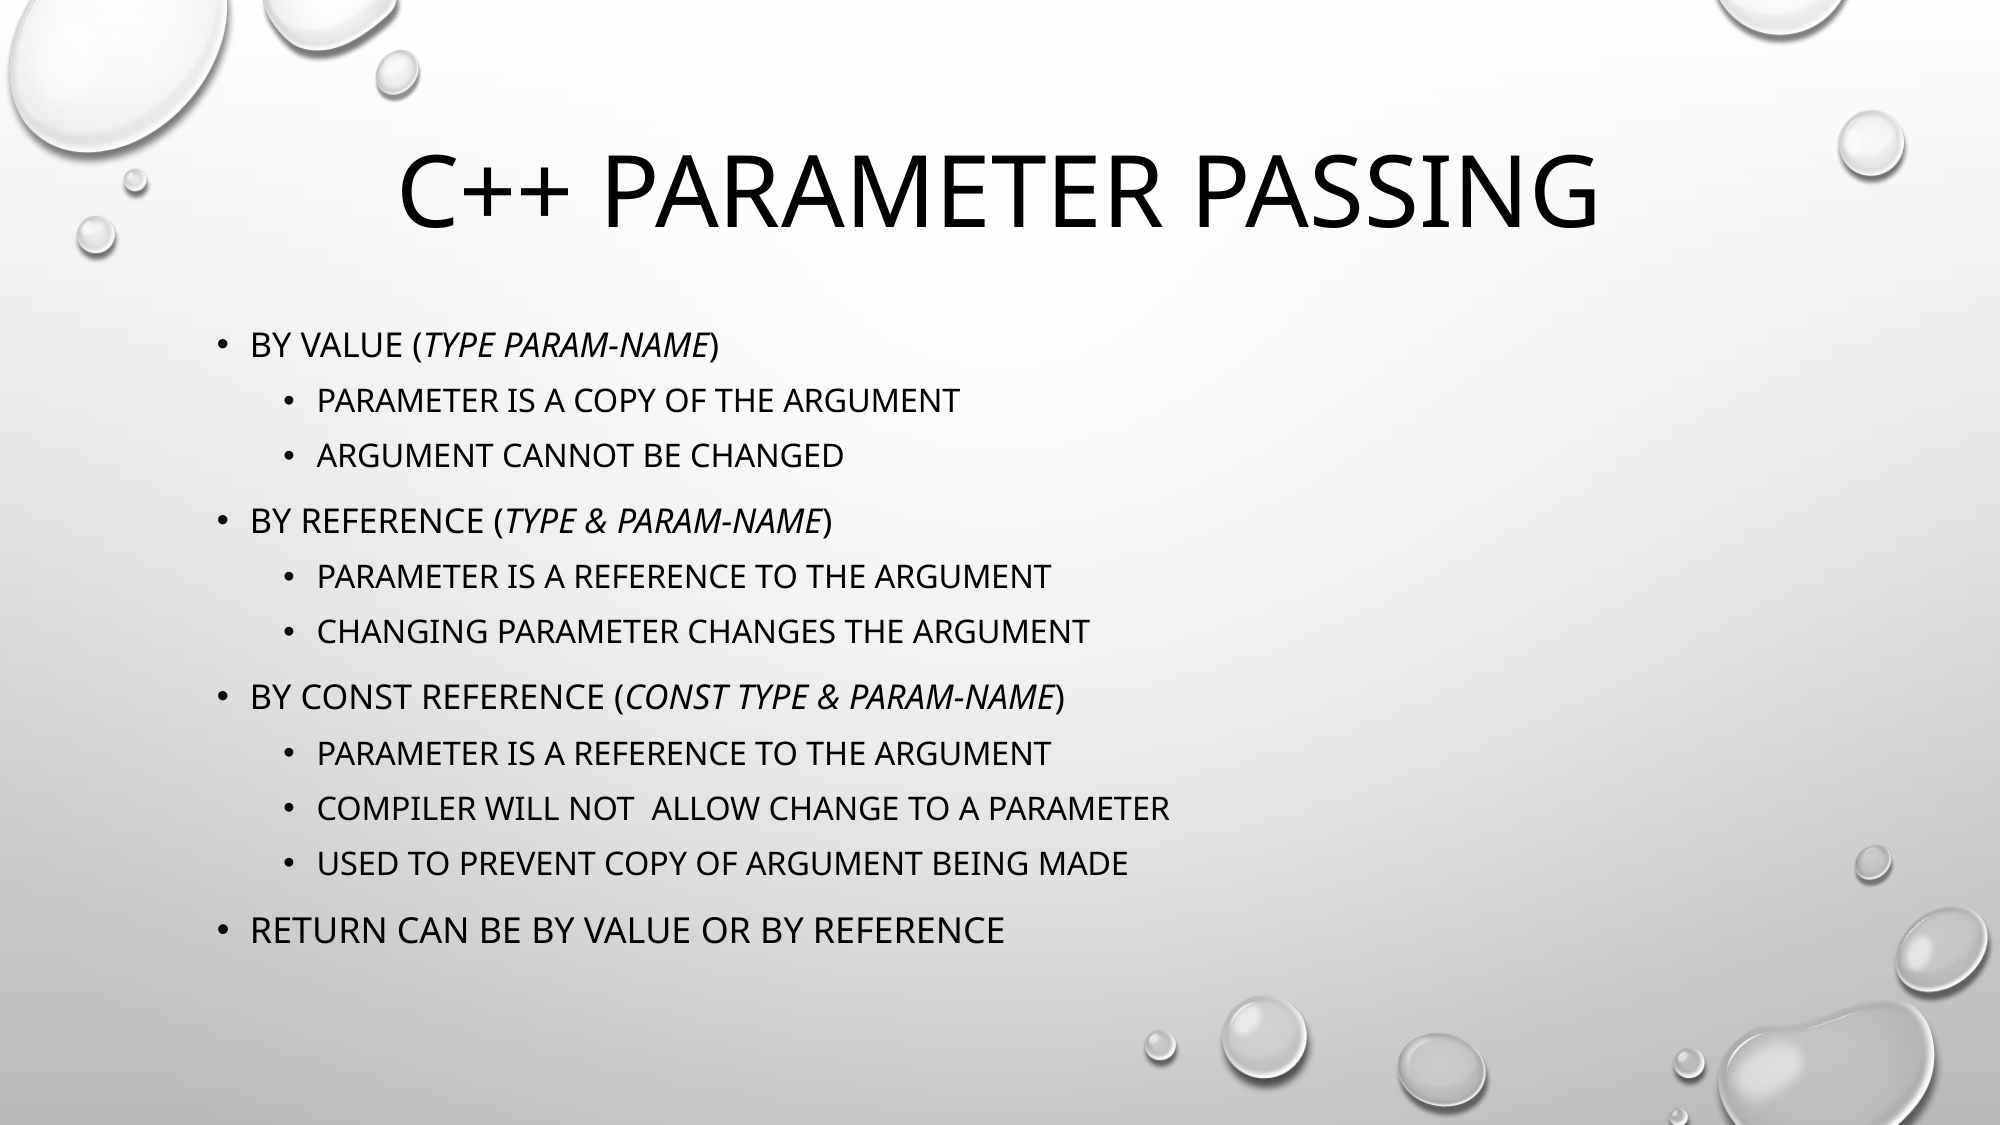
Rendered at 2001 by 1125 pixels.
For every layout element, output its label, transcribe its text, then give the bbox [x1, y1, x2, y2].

picture [0, 0, 2000, 1125]
list By value (type param-name) Parameter is a copy of the argument Argument cannot be changed By reference (type & param-name) Parameter is a reference to the argument Changing parameter changes the argument By const reference (const type & param-name) Parameter is a reference to the argument Compiler will not allow change to a parameter Used to prevent copy of argument being made Return can be by value or by reference [201, 307, 1902, 966]
title C++ parameter passing [149, 63, 1851, 326]
